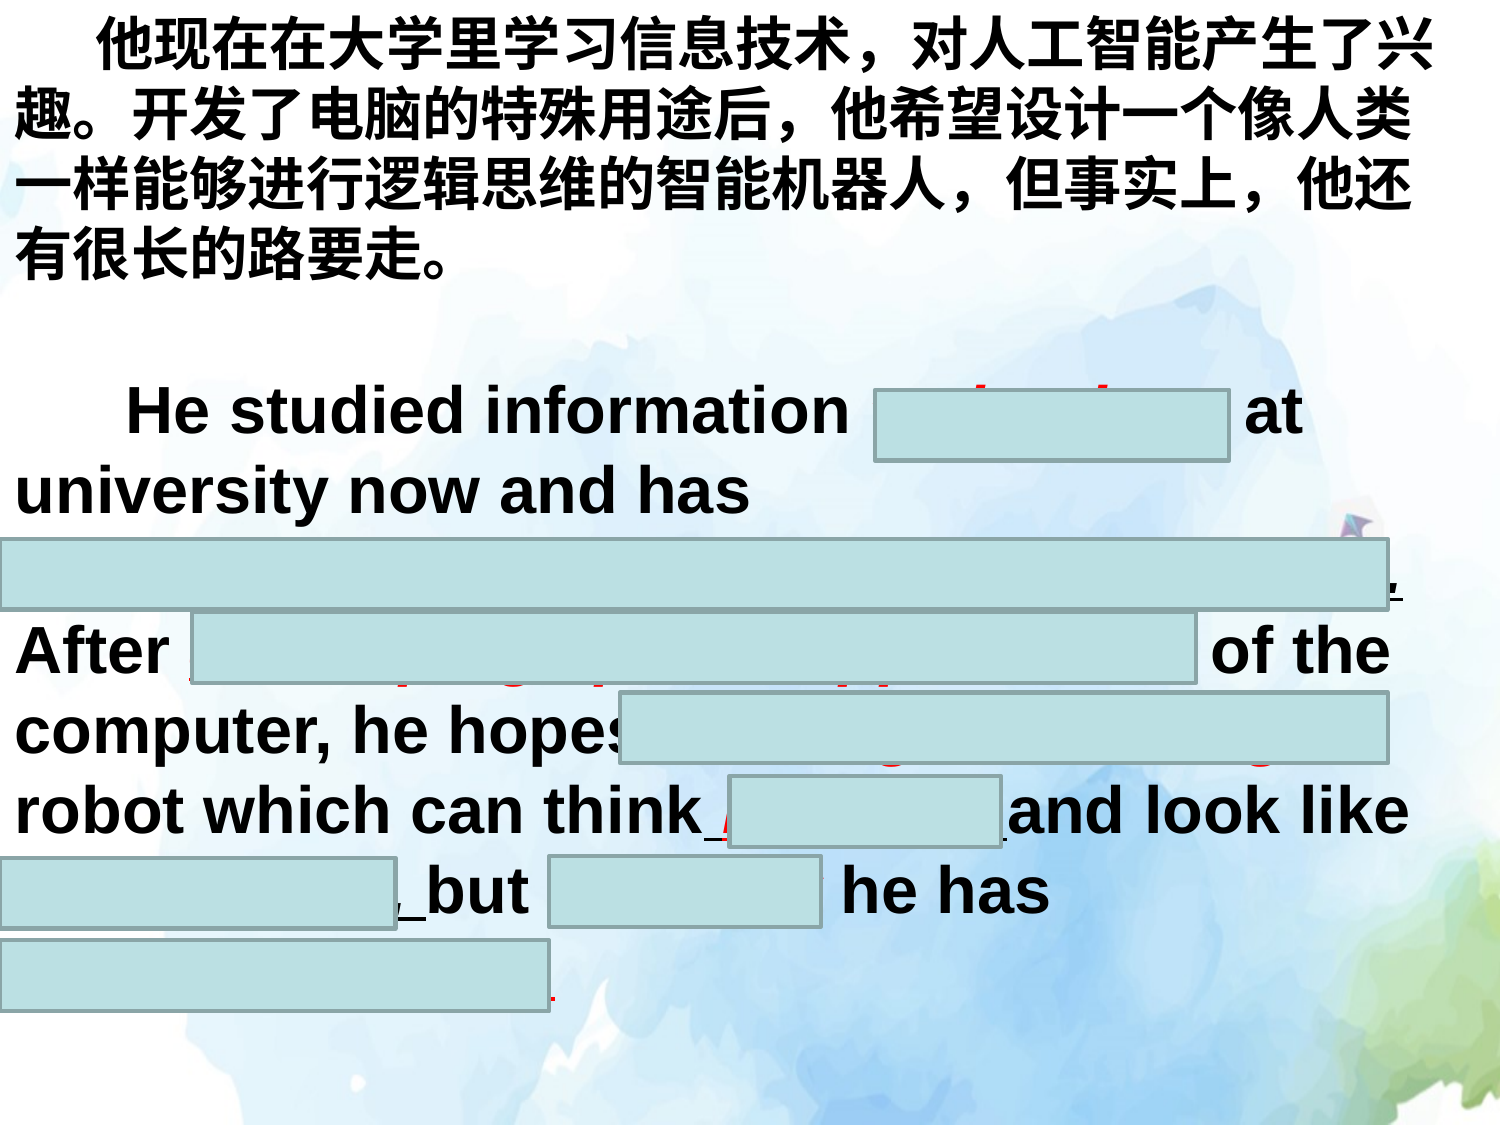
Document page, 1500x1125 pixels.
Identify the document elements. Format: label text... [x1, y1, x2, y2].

text_box [0, 938, 551, 1013]
text_box [873, 388, 1231, 463]
text_box [727, 774, 1003, 849]
text_box [547, 854, 823, 929]
text_box 他现在在大学里学习信息技术，对人工智能产生了兴趣。开发了电脑的特殊用途后，他希望设计一个像人类一样能够进行逻辑思维的智能机器人，但事实上，他还有很长的路要走。 He studied information technology at university now and has developed an interest in artificial intelligent. After developing special applications of the computer, he hopes to design an intelligent robot which can think logically and look like human race, but in reality he has a long way to go. [0, 0, 1459, 1015]
text_box [618, 690, 1390, 765]
text_box [0, 856, 398, 931]
picture [0, 0, 1500, 1125]
text_box [0, 537, 1390, 612]
text_box [190, 610, 1198, 685]
